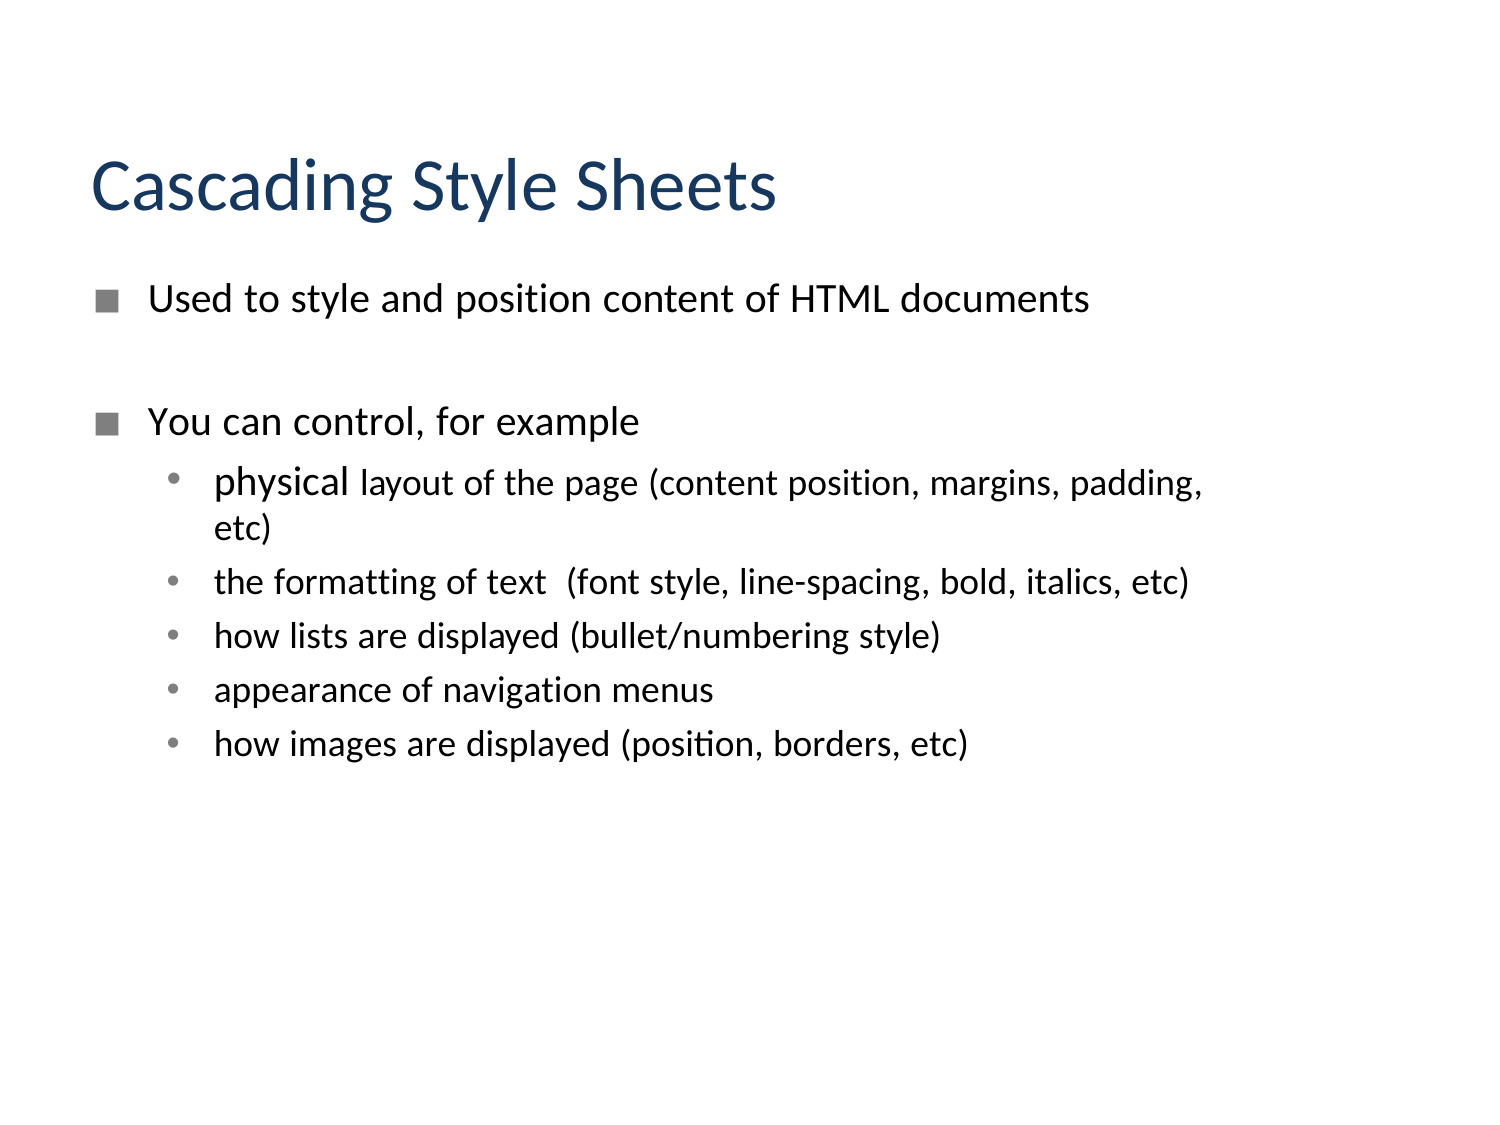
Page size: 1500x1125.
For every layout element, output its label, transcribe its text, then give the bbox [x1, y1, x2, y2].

text_box Cascading Style Sheets Used to style and position content of HTML documents You can control, for example physical layout of the page (content position, margins, padding, etc) the formatting of text (font style, line-spacing, bold, italics, etc) how lists are displayed (bullet/numbering style) appearance of navigation menus how images are displayed (position, borders, etc) [89, 72, 1262, 765]
